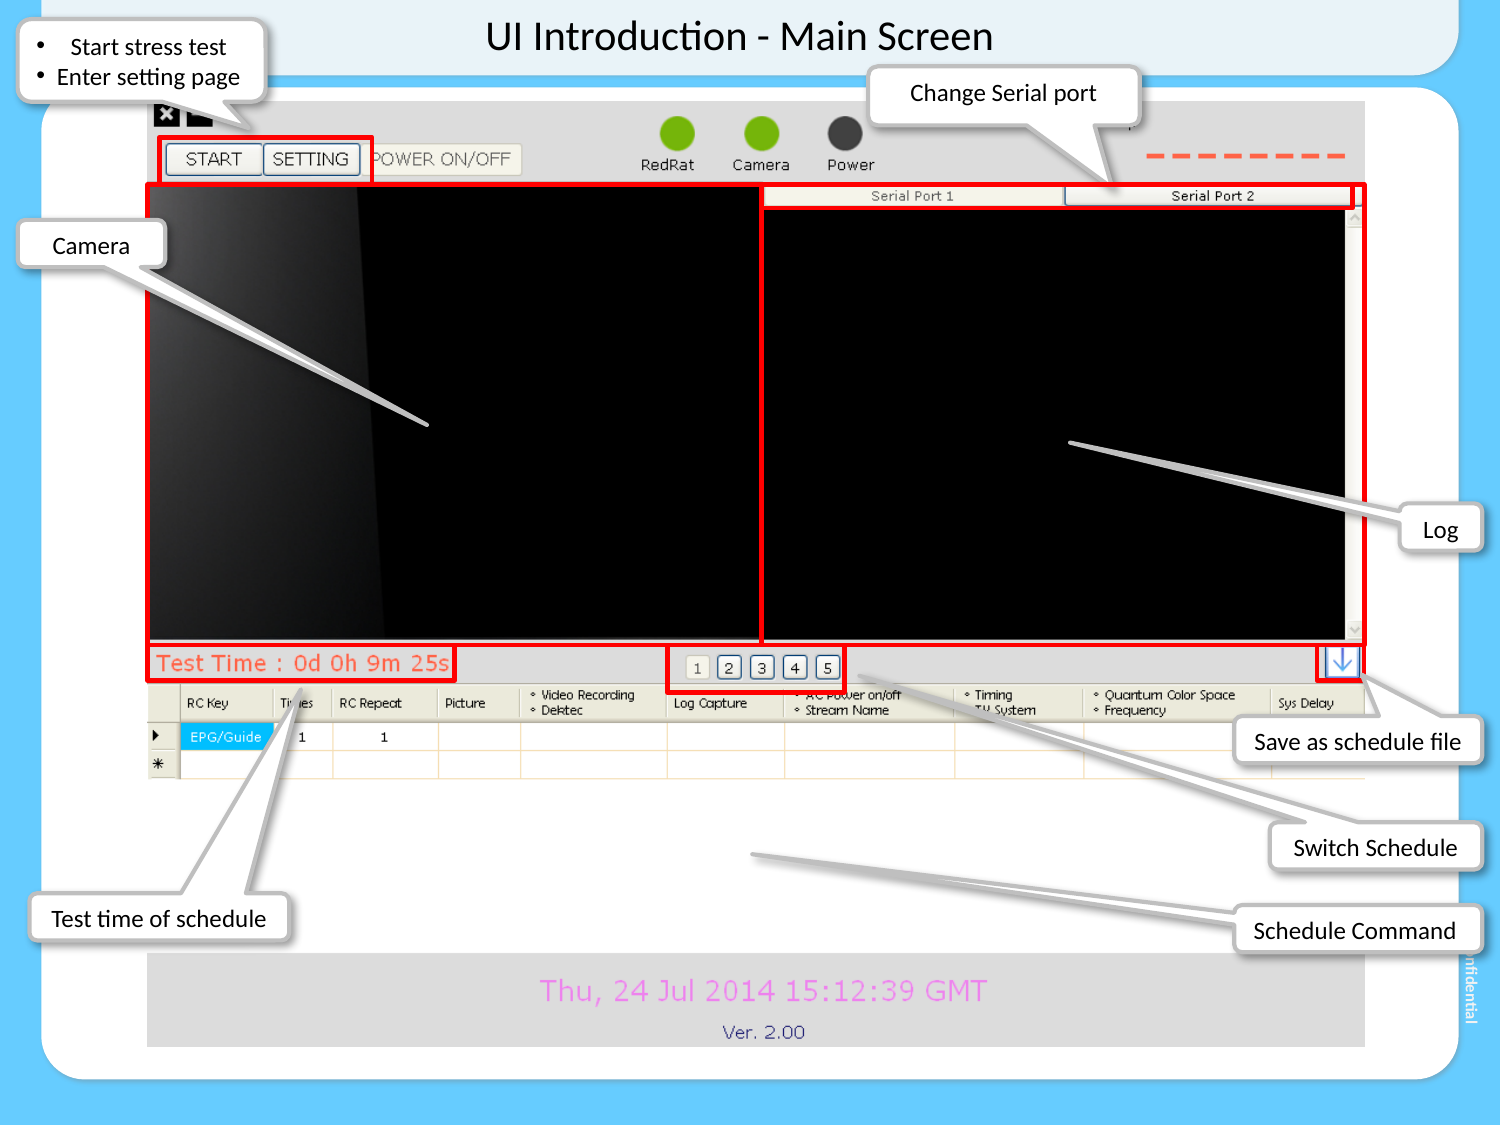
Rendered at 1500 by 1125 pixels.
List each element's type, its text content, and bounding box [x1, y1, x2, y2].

text_box Change Serial port [866, 64, 1142, 100]
text_box Start stress test Enter setting page [15, 16, 268, 104]
text_box Switch Schedule [1369, 820, 1485, 872]
text_box Save as schedule file [1369, 676, 1485, 766]
text_box Schedule Command [1369, 902, 1485, 955]
picture [147, 101, 1365, 1047]
text_box Test time of schedule [27, 891, 142, 943]
text_box Camera [15, 217, 142, 289]
text_box Log [1369, 501, 1485, 553]
title UI Introduction - Main Screen [64, 0, 1415, 67]
